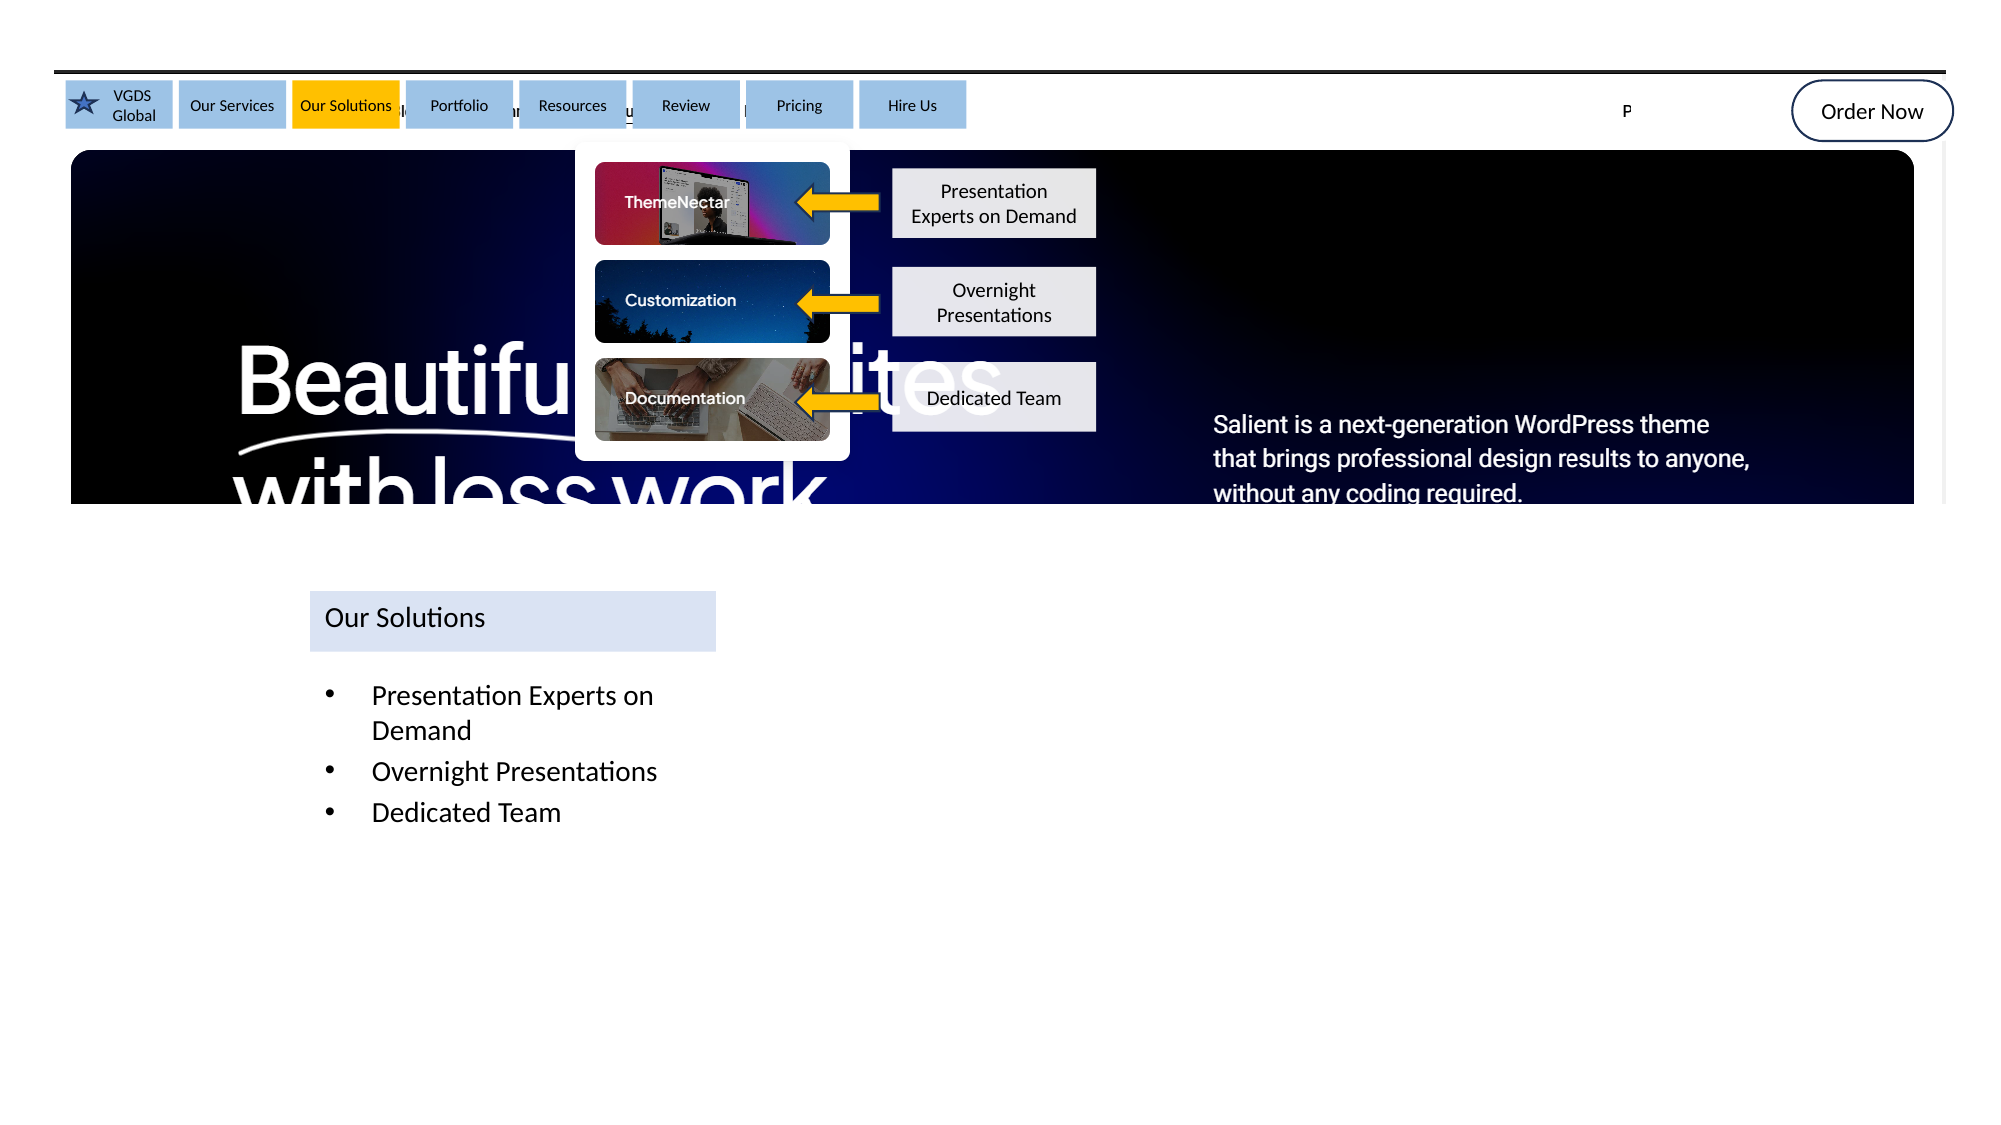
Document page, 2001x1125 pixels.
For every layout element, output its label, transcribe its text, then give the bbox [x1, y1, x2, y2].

text_box Our Solutions [310, 591, 716, 652]
text_box [1946, 115, 1955, 142]
text_box Presentation Experts on Demand Overnight Presentations Dedicated Team [310, 668, 716, 919]
text_box [1946, 79, 1955, 107]
picture [54, 70, 1946, 504]
text_box Order Now [1946, 89, 1955, 132]
